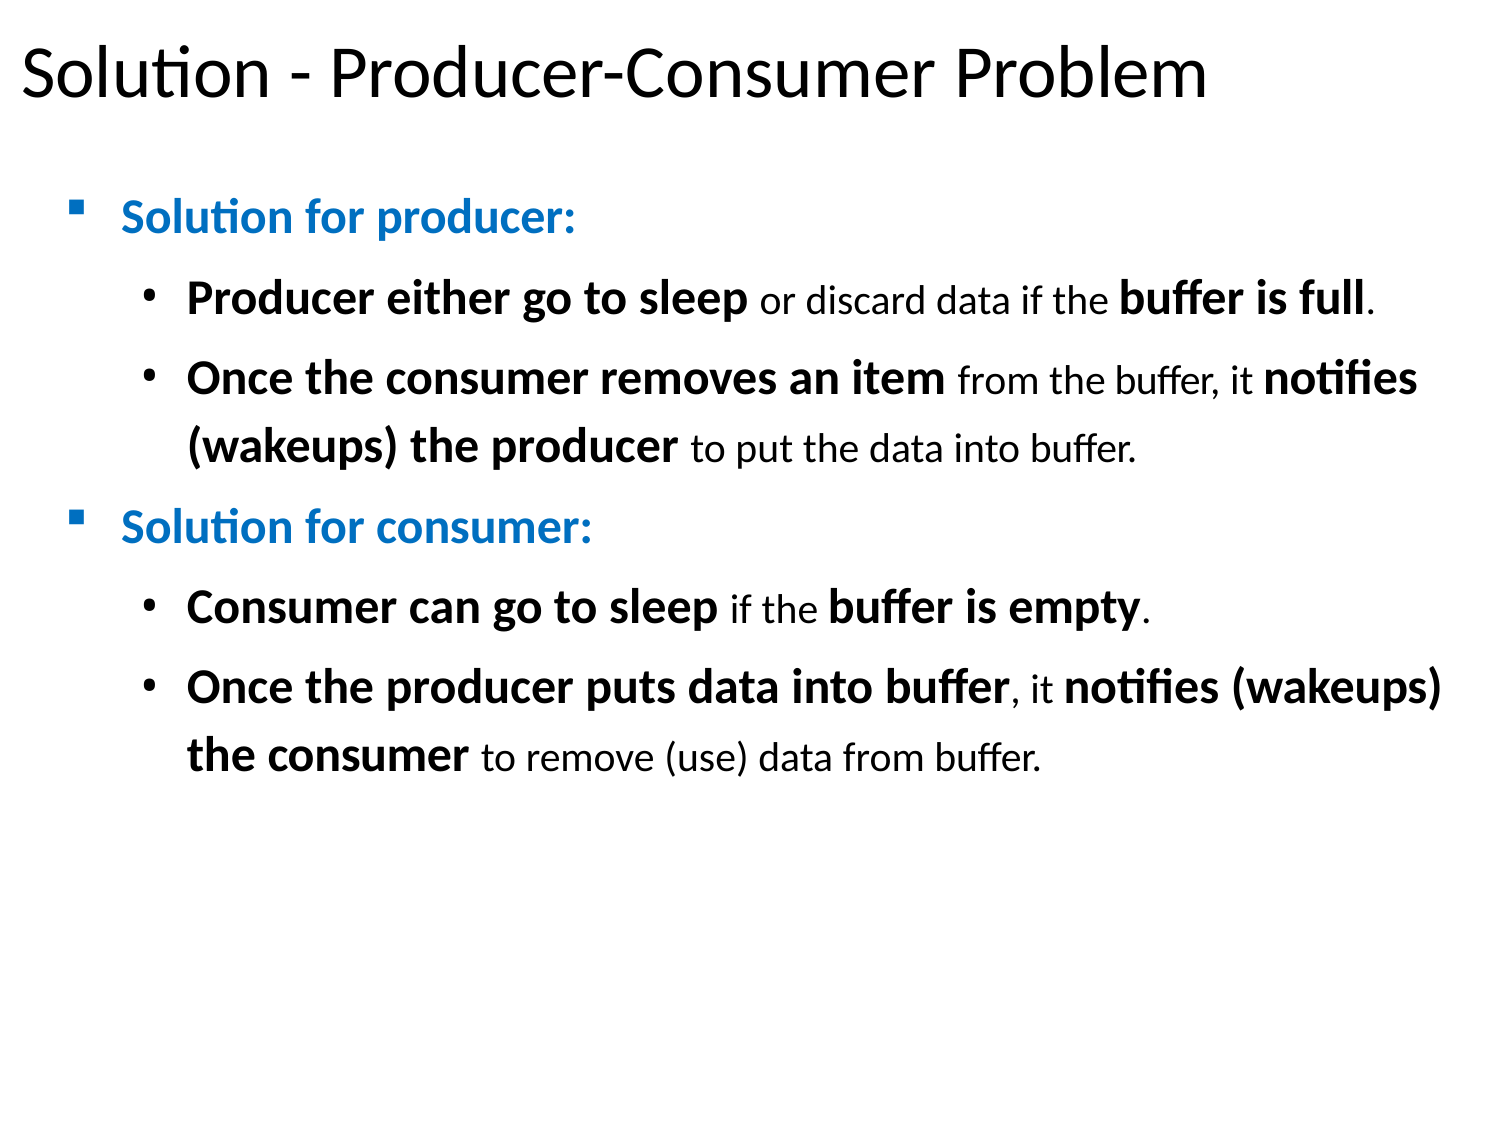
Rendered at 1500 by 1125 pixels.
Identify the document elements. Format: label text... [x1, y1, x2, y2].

text_box Solution for producer: Producer either go to sleep or discard data if the buffer is full. Once the consumer removes an item from the buffer, it notifies (wakeups) the producer to put the data into buffer. Solution for consumer: Consumer can go to sleep if the buffer is empty. Once the producer puts data into buffer, it notifies (wakeups) the consumer to remove (use) data from buffer. [62, 161, 1450, 782]
title Solution - Producer-Consumer Problem [18, 20, 1217, 211]
